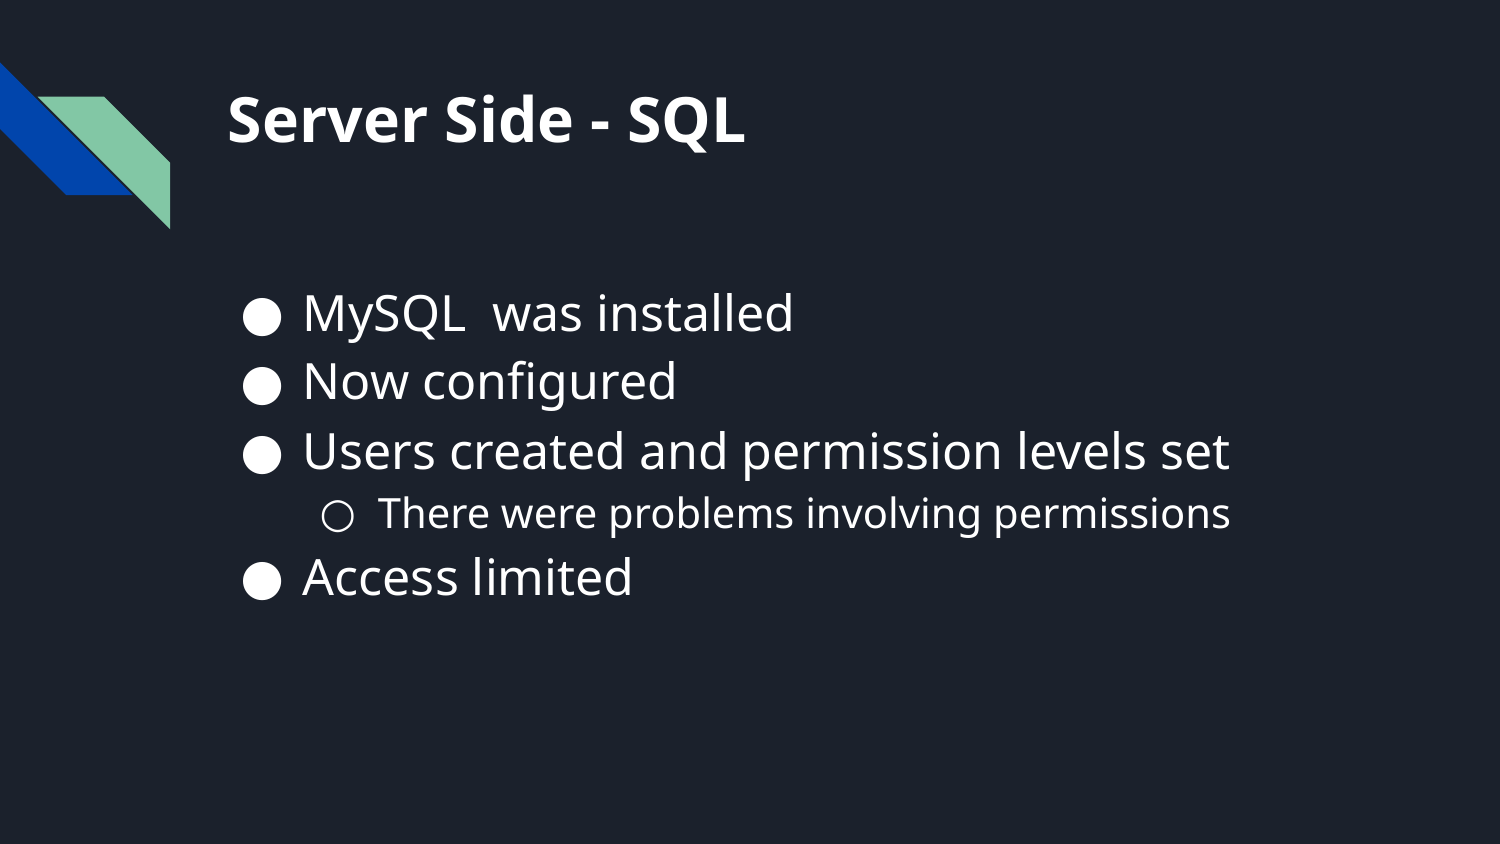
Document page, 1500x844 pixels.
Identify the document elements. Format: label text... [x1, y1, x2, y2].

list MySQL was installed Now configured Users created and permission levels set There were problems involving permissions Access limited [212, 257, 1368, 735]
title Server Side - SQL [212, 64, 1368, 215]
